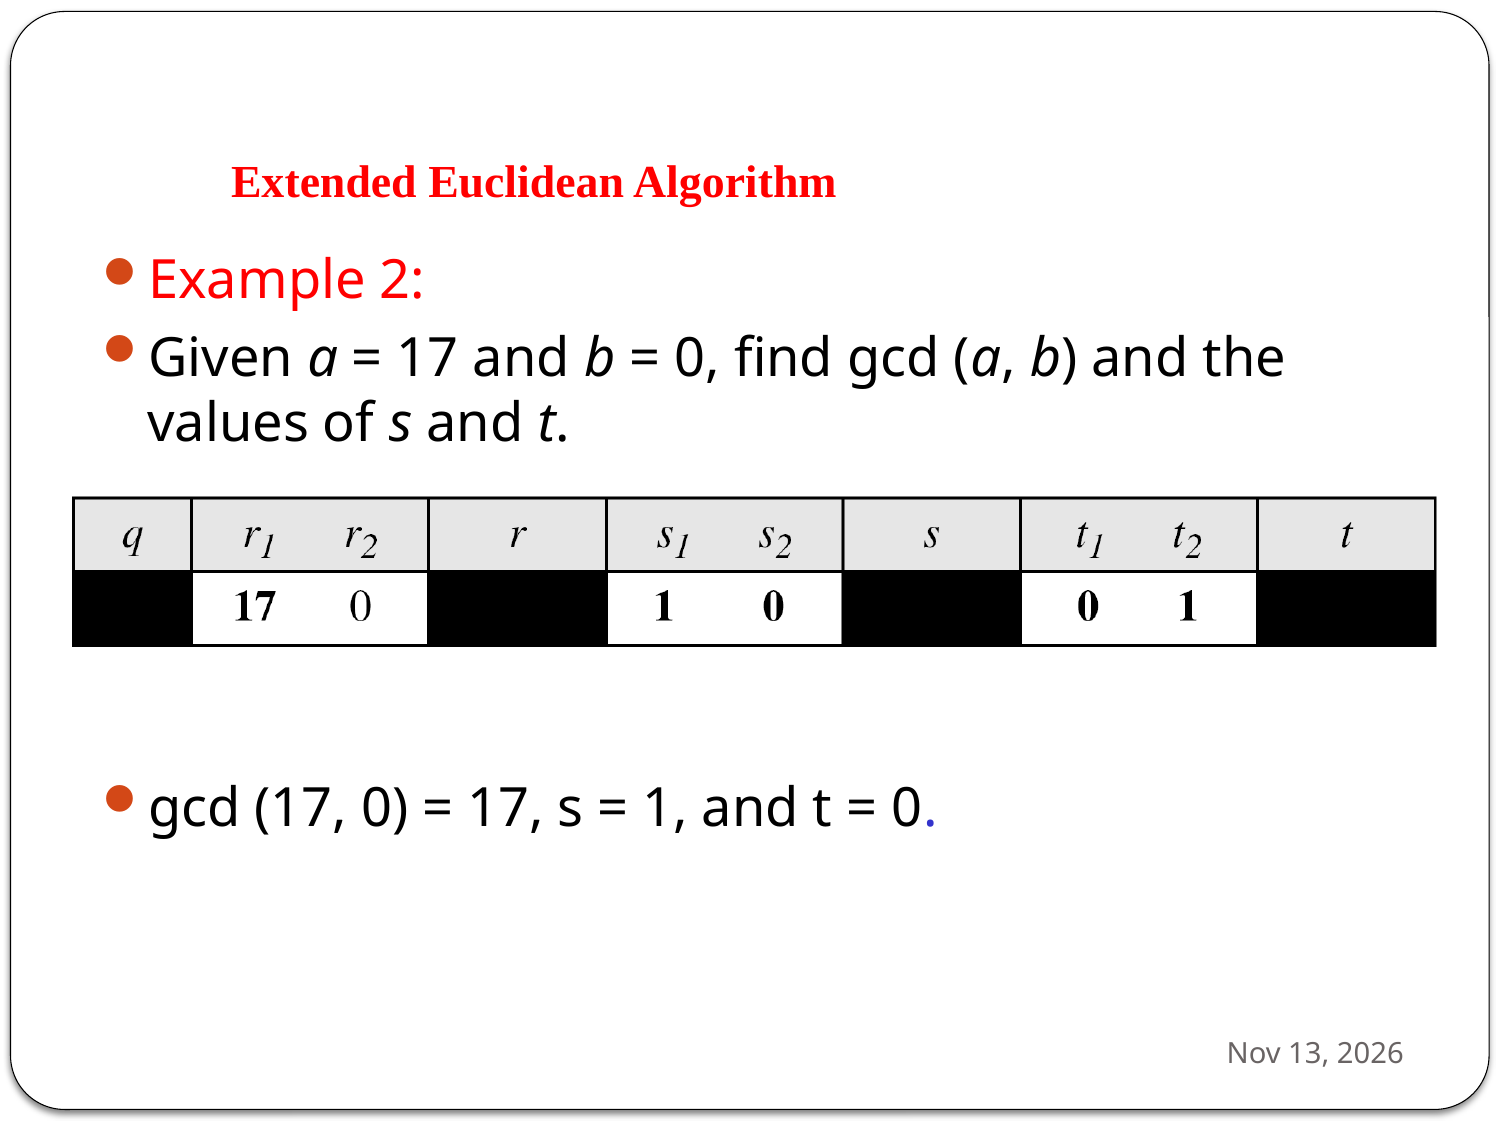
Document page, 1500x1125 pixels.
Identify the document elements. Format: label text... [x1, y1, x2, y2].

list Example 2: Given a = 17 and b = 0, find gcd (a, b) and the values of s and t. gcd (17, 0) = 17, s = 1, and t = 0. [87, 237, 1425, 483]
picture [59, 484, 1453, 660]
title Extended Euclidean Algorithm [216, 143, 1492, 332]
slide_number 7-Feb-25 [1012, 1015, 1419, 1094]
list Example 2: Given a = 17 and b = 0, find gcd (a, b) and the values of s and t. gcd (17, 0) = 17, s = 1, and t = 0. [87, 670, 1425, 988]
